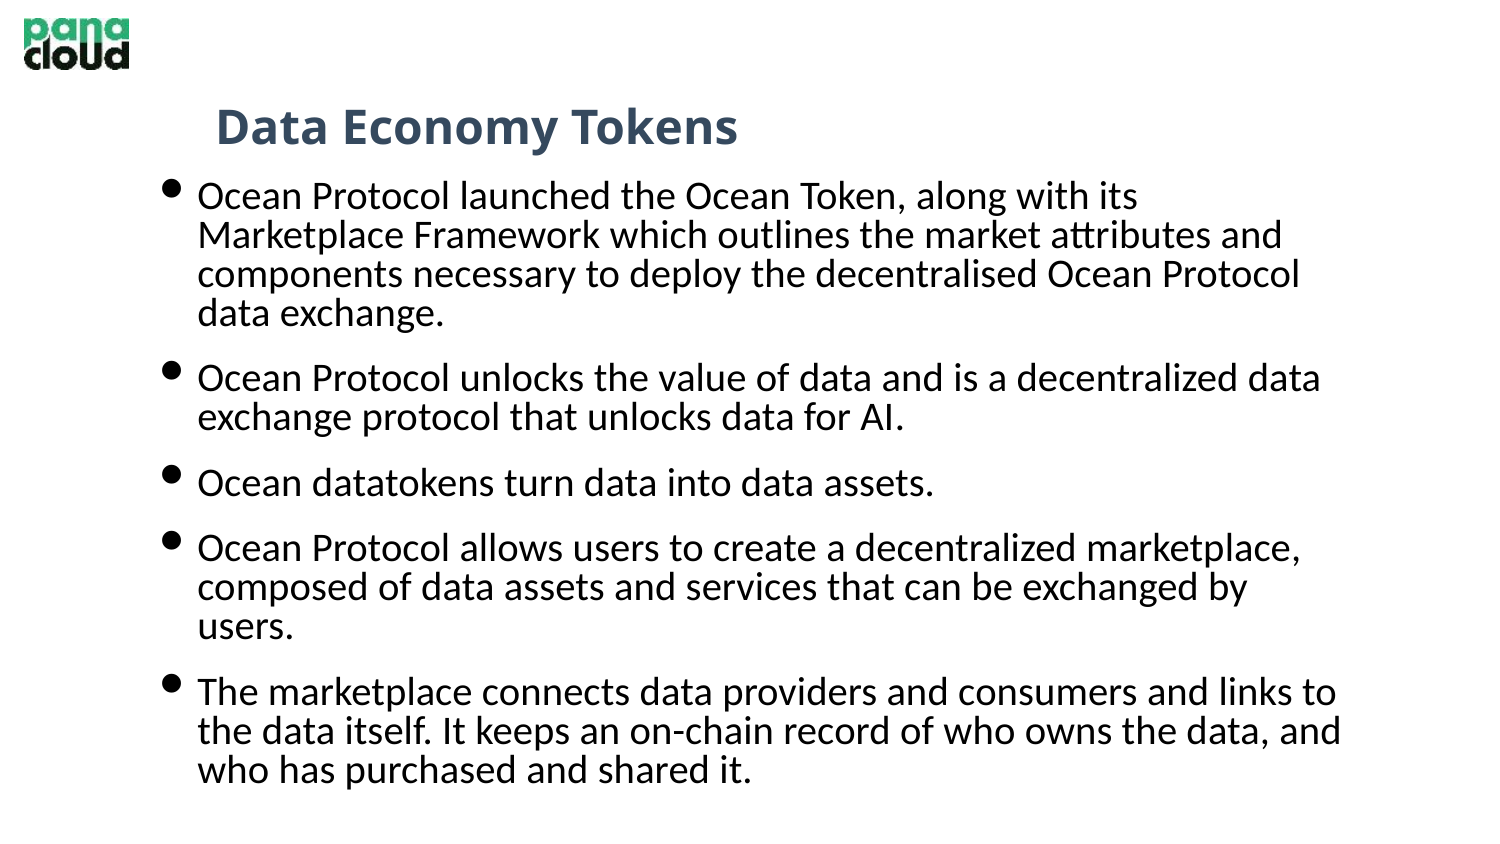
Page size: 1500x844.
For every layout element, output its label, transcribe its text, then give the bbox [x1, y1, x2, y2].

picture [24, 18, 129, 70]
list Ocean Protocol launched the Ocean Token, along with its Marketplace Framework which outlines the market attributes and components necessary to deploy the decentralised Ocean Protocol data exchange. Ocean Protocol unlocks the value of data and is a decentralized data exchange protocol that unlocks data for AI​. Ocean datatokens turn data into data assets. Ocean Protocol allows users to create a decentralized marketplace, composed of data assets and services that can be exchanged by users. The marketplace connects data providers and consumers and links to the data itself. It keeps an on-chain record of who owns the data, and who has purchased and shared it. [125, 170, 1363, 788]
title Data Economy Tokens [200, 43, 1347, 162]
